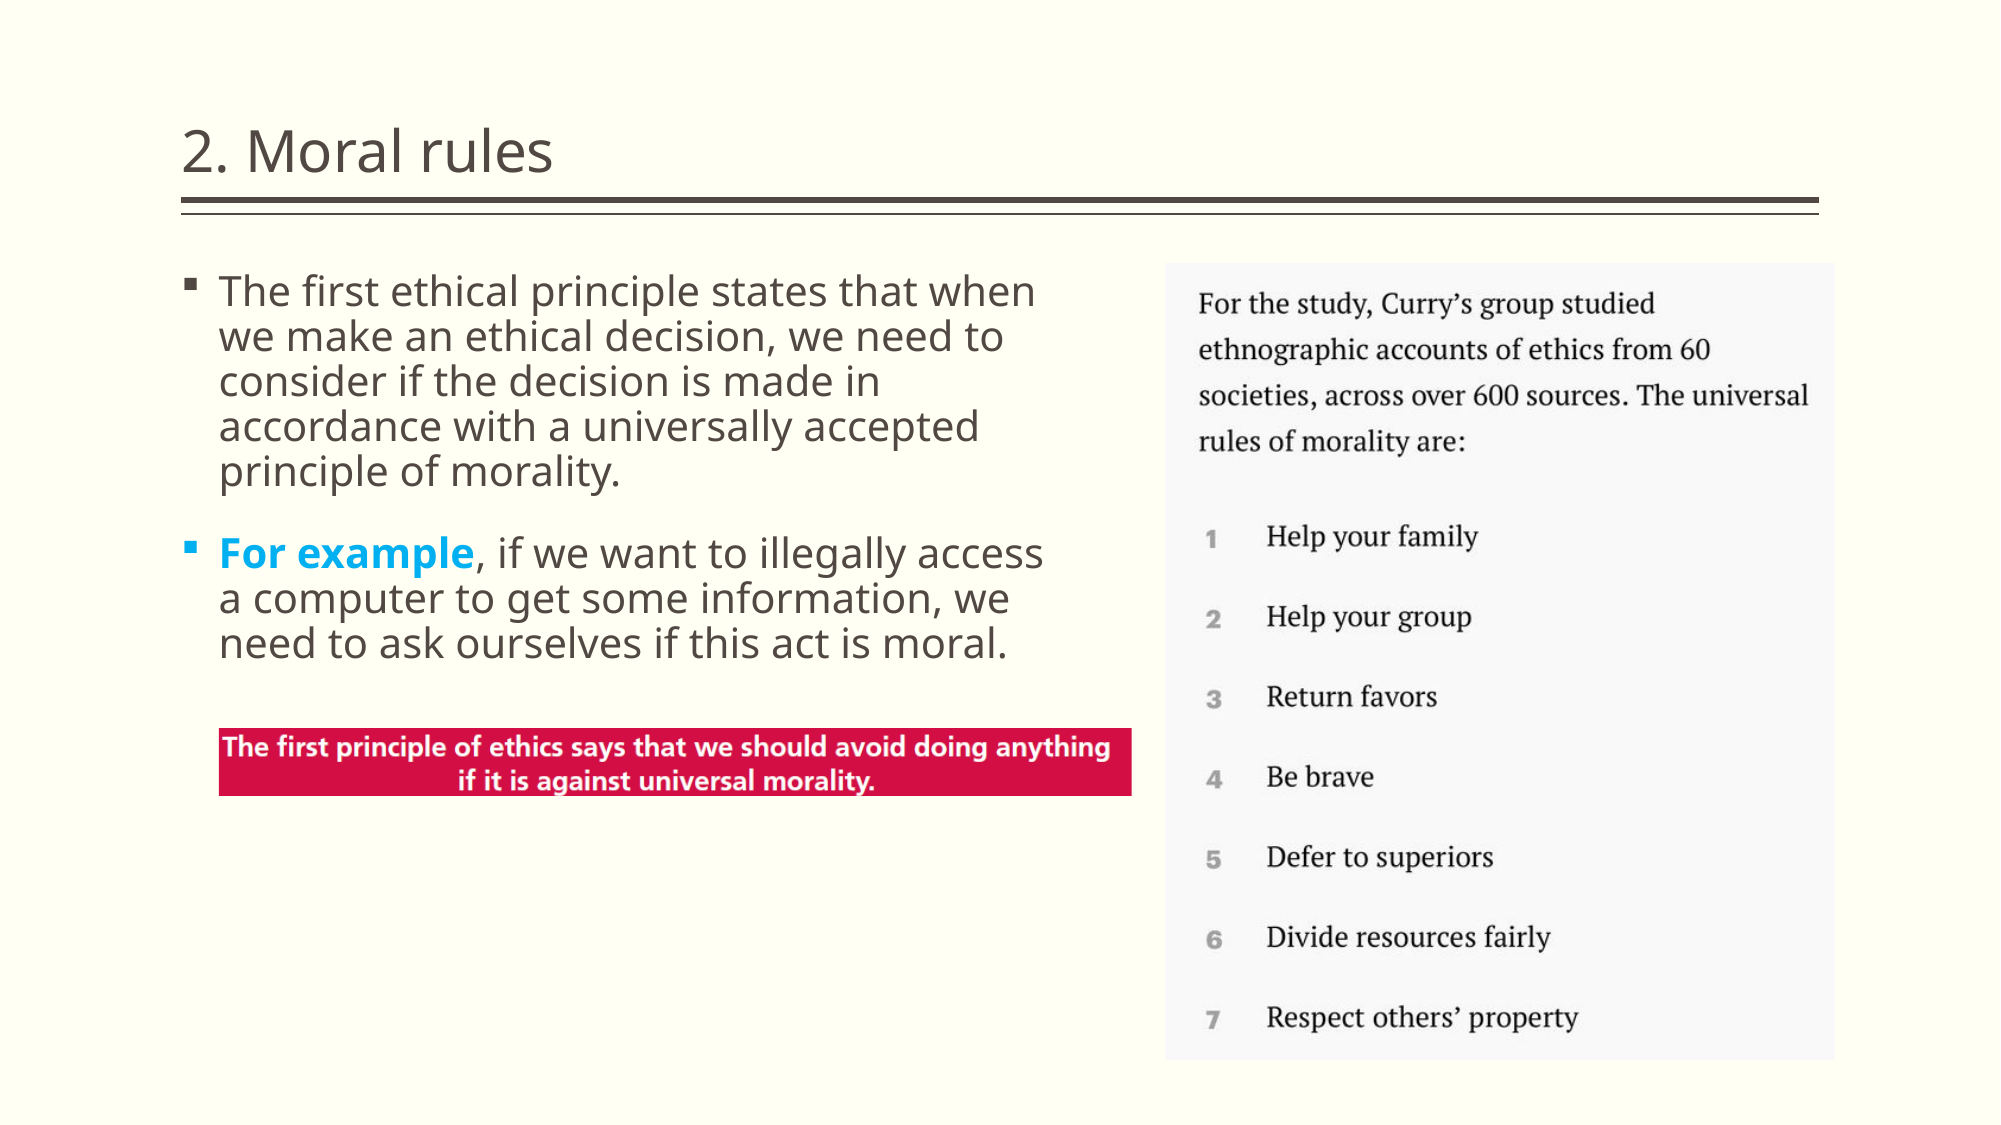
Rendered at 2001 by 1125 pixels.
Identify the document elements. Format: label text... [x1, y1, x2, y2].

title 2. Moral rules [181, 12, 1819, 193]
picture [1165, 263, 1835, 1060]
list The first ethical principle states that when we make an ethical decision, we need to consider if the decision is made in accordance with a universally accepted principle of morality. For example, if we want to illegally access a computer to get some information, we need to ask ourselves if this act is moral. [181, 262, 1055, 723]
picture [218, 728, 1132, 796]
